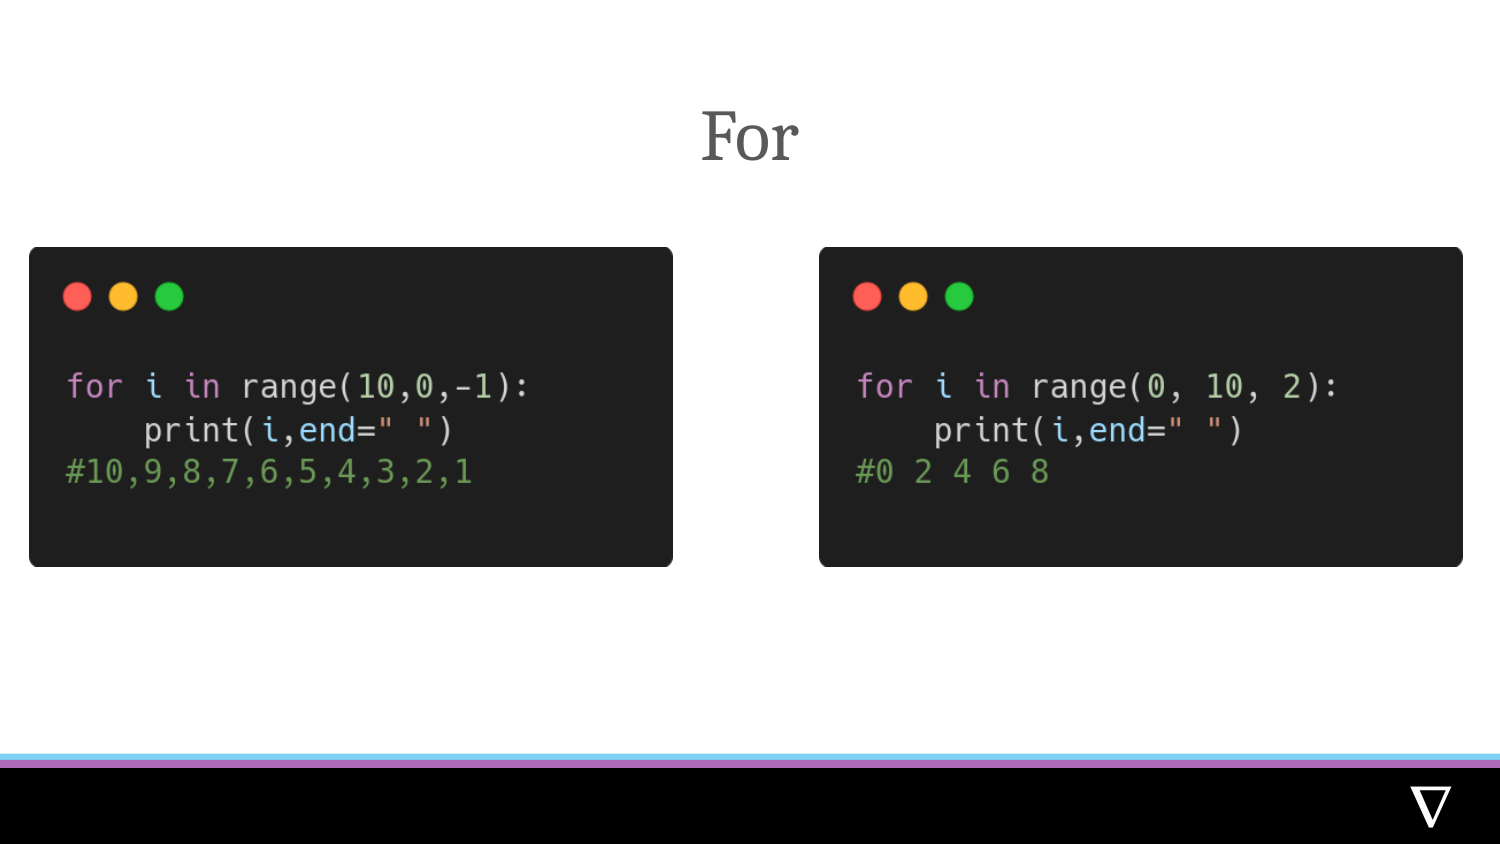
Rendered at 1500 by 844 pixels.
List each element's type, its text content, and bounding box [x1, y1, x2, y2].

picture [29, 246, 673, 567]
picture [1405, 781, 1455, 831]
picture [819, 246, 1463, 567]
title For [51, 72, 1449, 167]
